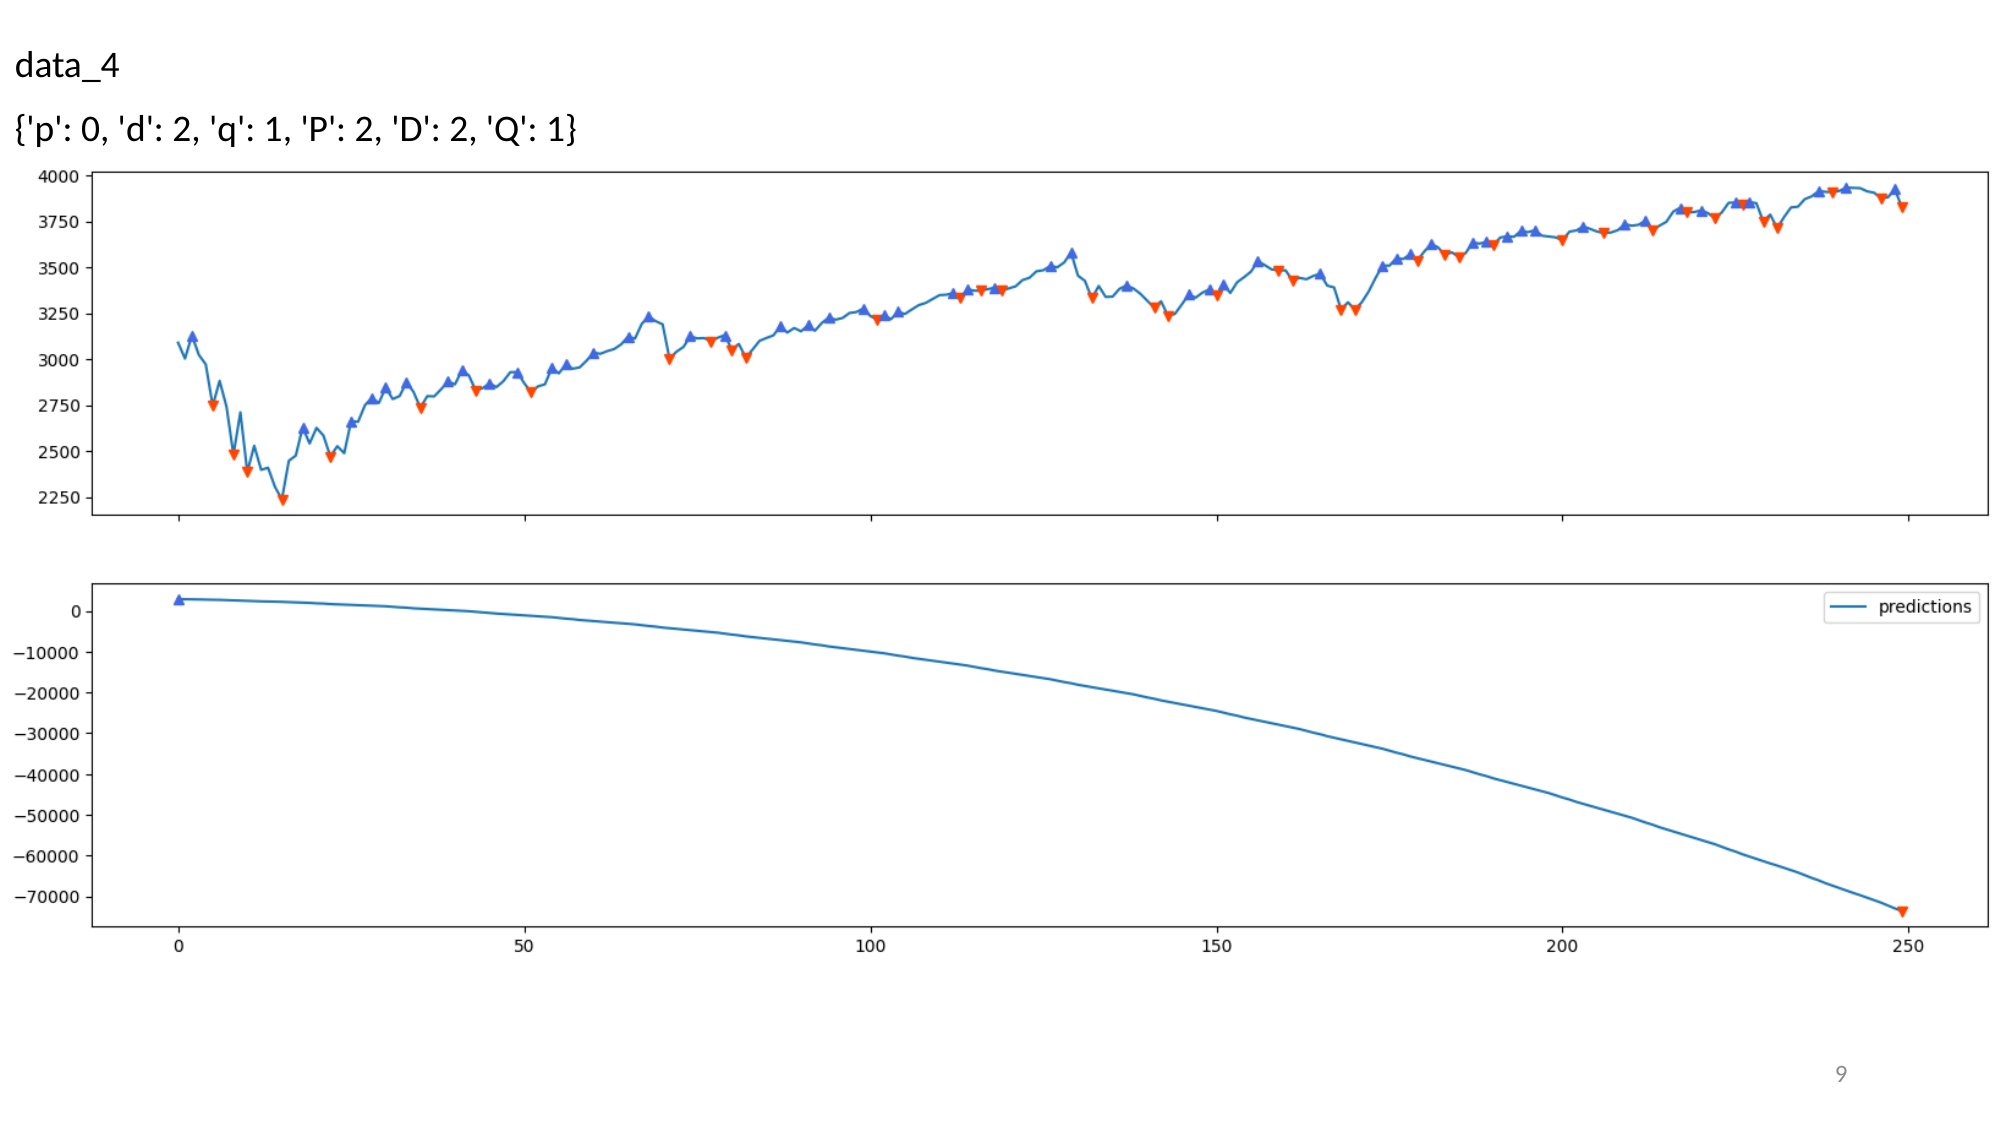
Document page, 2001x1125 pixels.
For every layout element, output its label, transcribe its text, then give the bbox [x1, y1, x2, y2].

text_box data_4 [0, 32, 279, 92]
text_box {'p': 0, 'd': 2, 'q': 1, 'P': 2, 'D': 2, 'Q': 1} [0, 96, 1000, 157]
slide_number 9 [1412, 1042, 1863, 1103]
picture [0, 157, 2000, 968]
